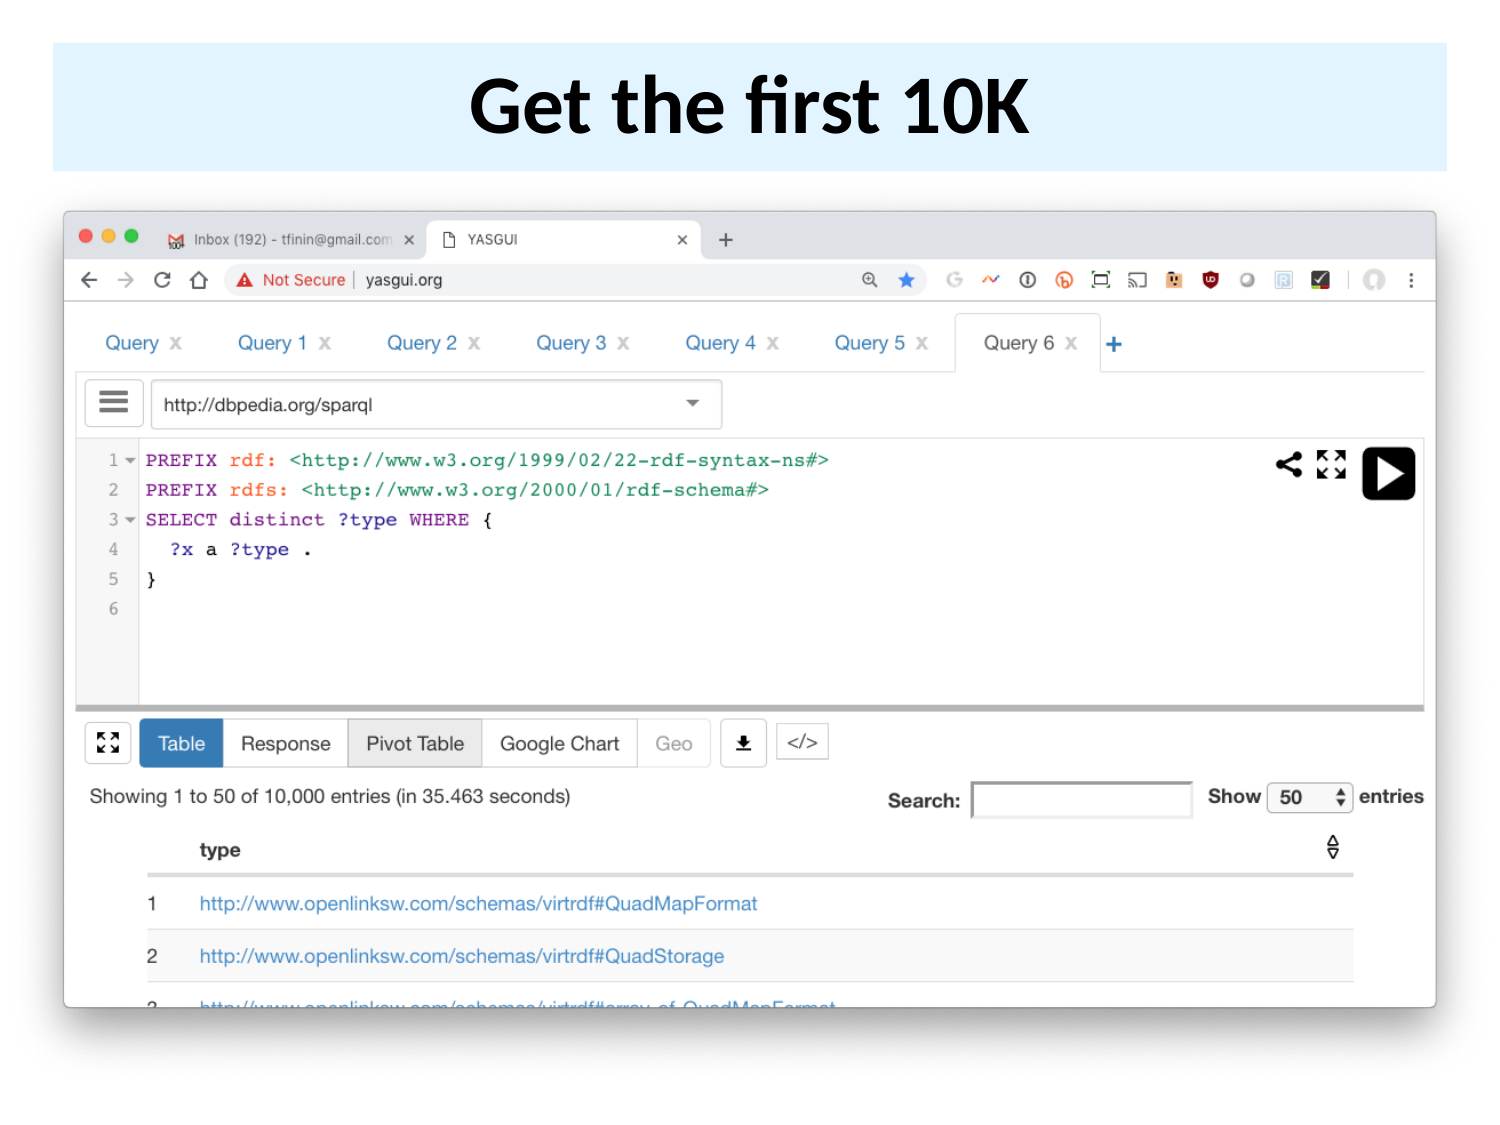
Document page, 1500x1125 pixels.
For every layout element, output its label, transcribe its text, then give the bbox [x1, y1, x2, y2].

title Get the first 10K [53, 42, 1447, 166]
picture [0, 167, 1500, 1093]
